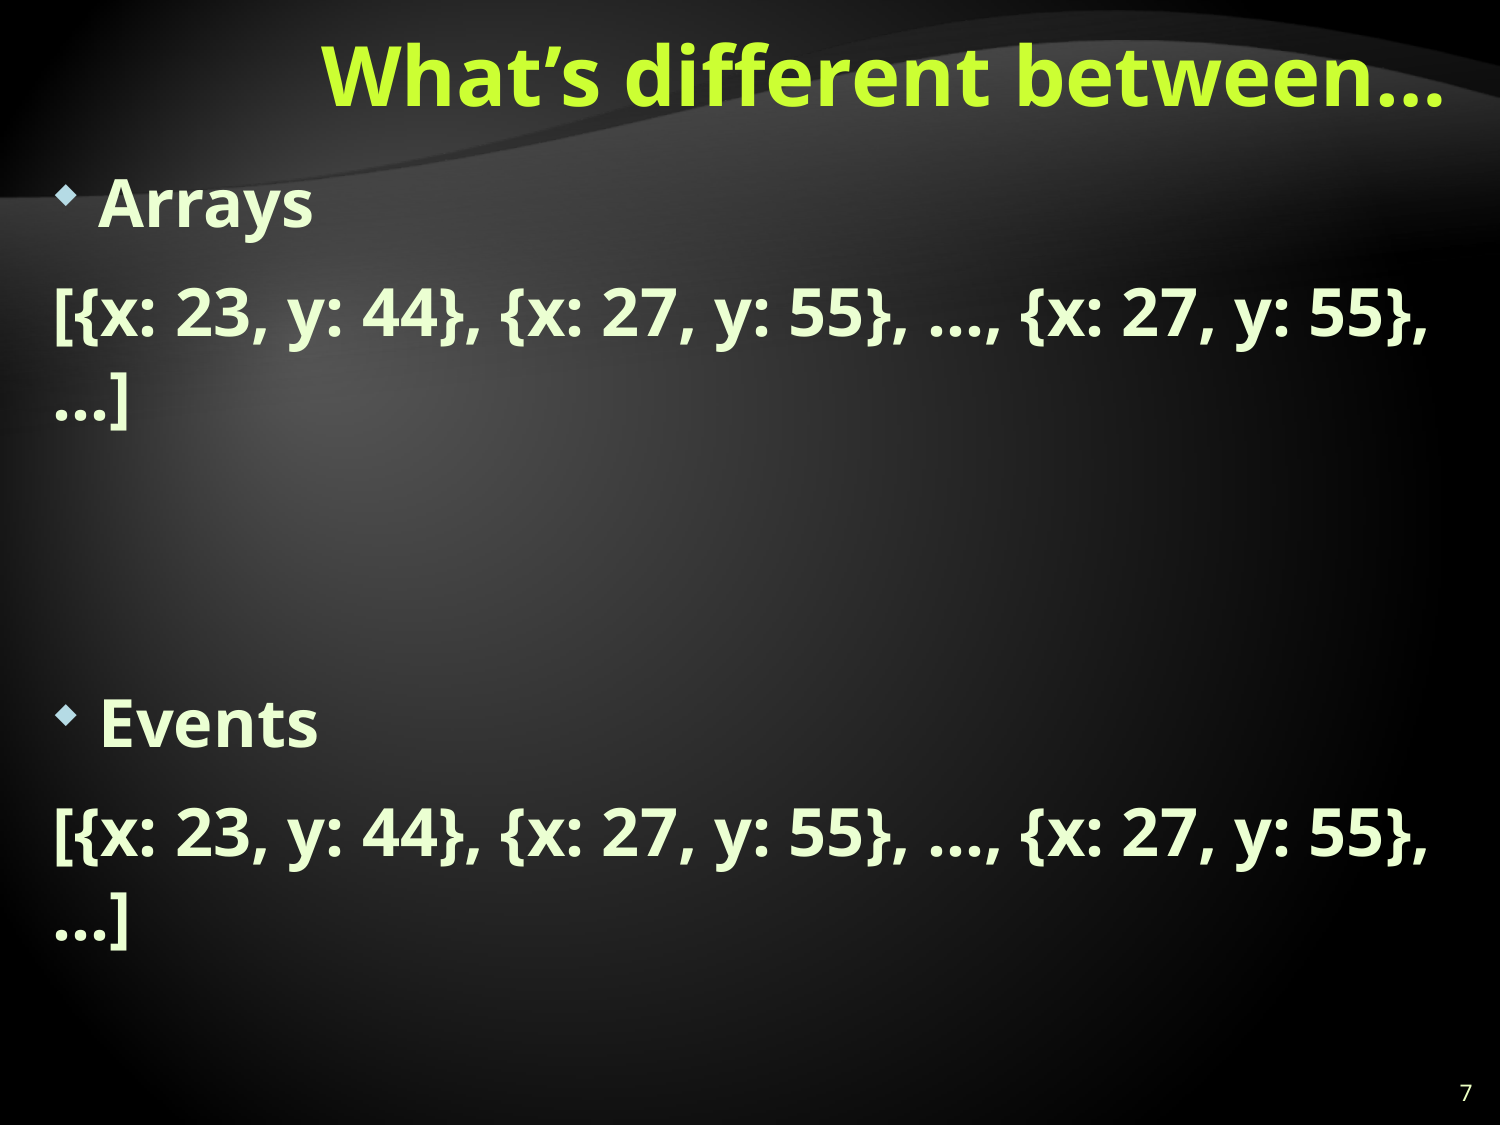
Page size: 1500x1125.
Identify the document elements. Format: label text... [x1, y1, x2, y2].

picture [0, 0, 1500, 1125]
list Arrays [{x: 23, y: 44}, {x: 27, y: 55}, …, {x: 27, y: 55}, …] Events [{x: 23, y: 44}, {x: 27, y: 55}, …, {x: 27, y: 55}, …] [37, 149, 1463, 1100]
title What’s different between… [300, 12, 1463, 149]
slide_number 7 [1412, 1074, 1488, 1113]
